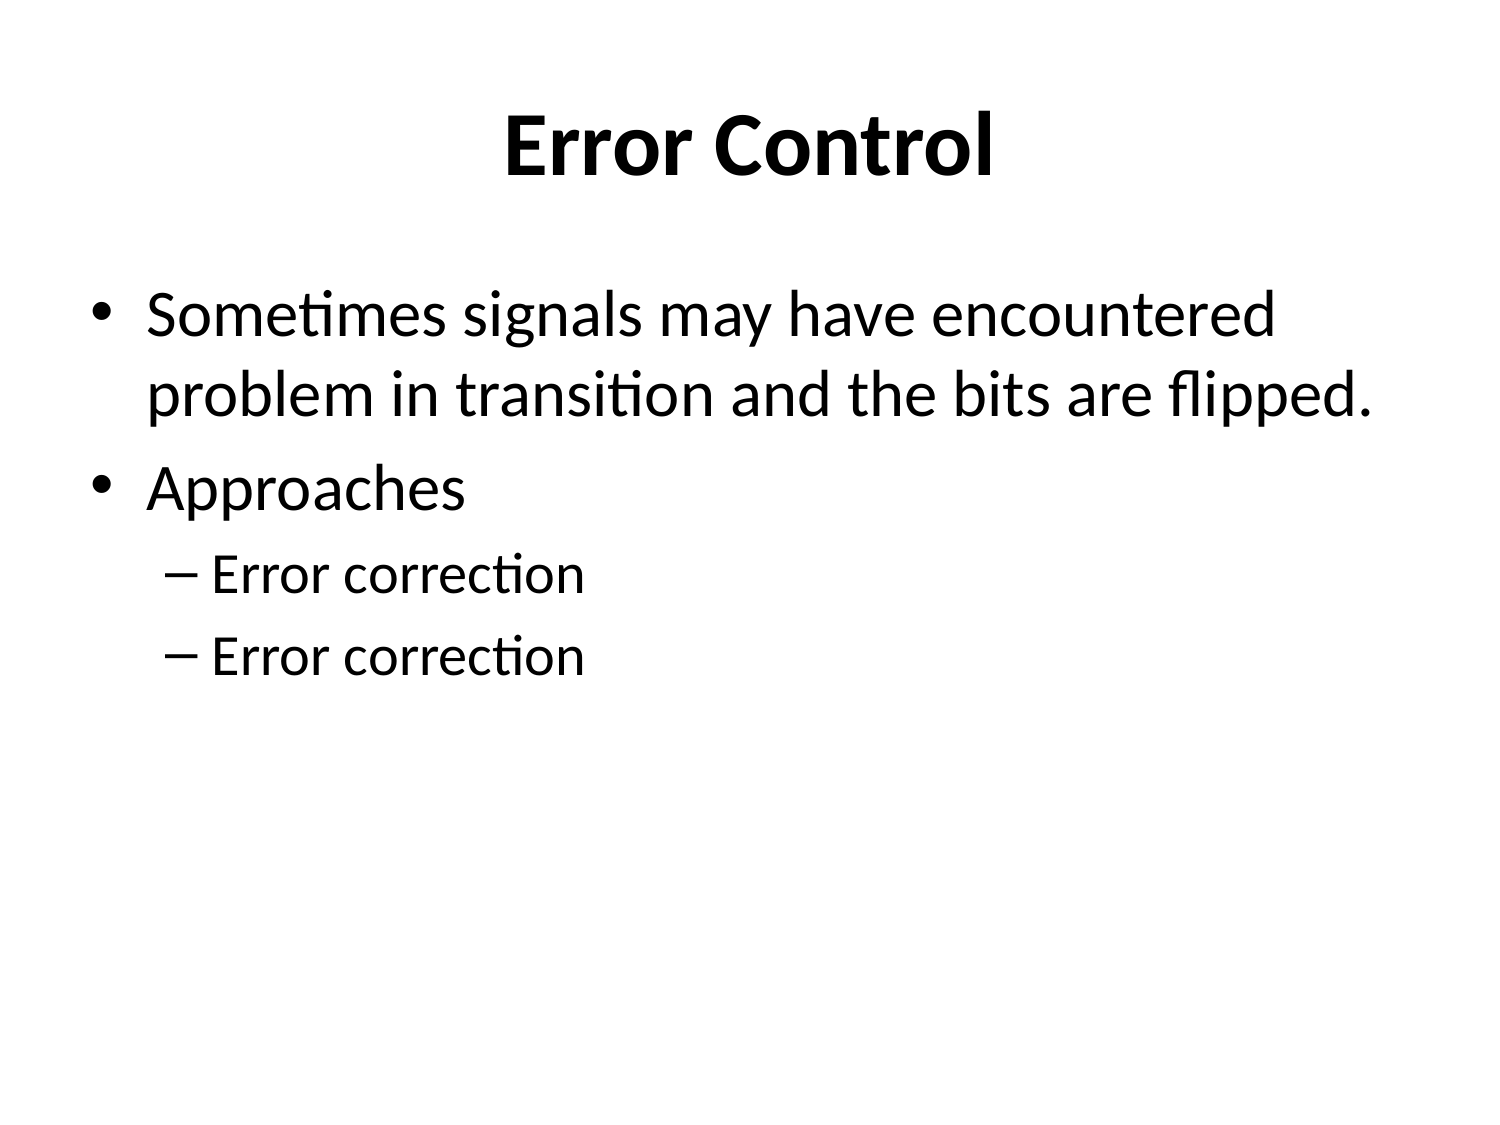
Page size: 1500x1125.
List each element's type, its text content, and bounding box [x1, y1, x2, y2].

title Error Control [75, 45, 1425, 233]
list Sometimes signals may have encountered problem in transition and the bits are flipped. Approaches Error correction Error correction [75, 262, 1425, 1005]
